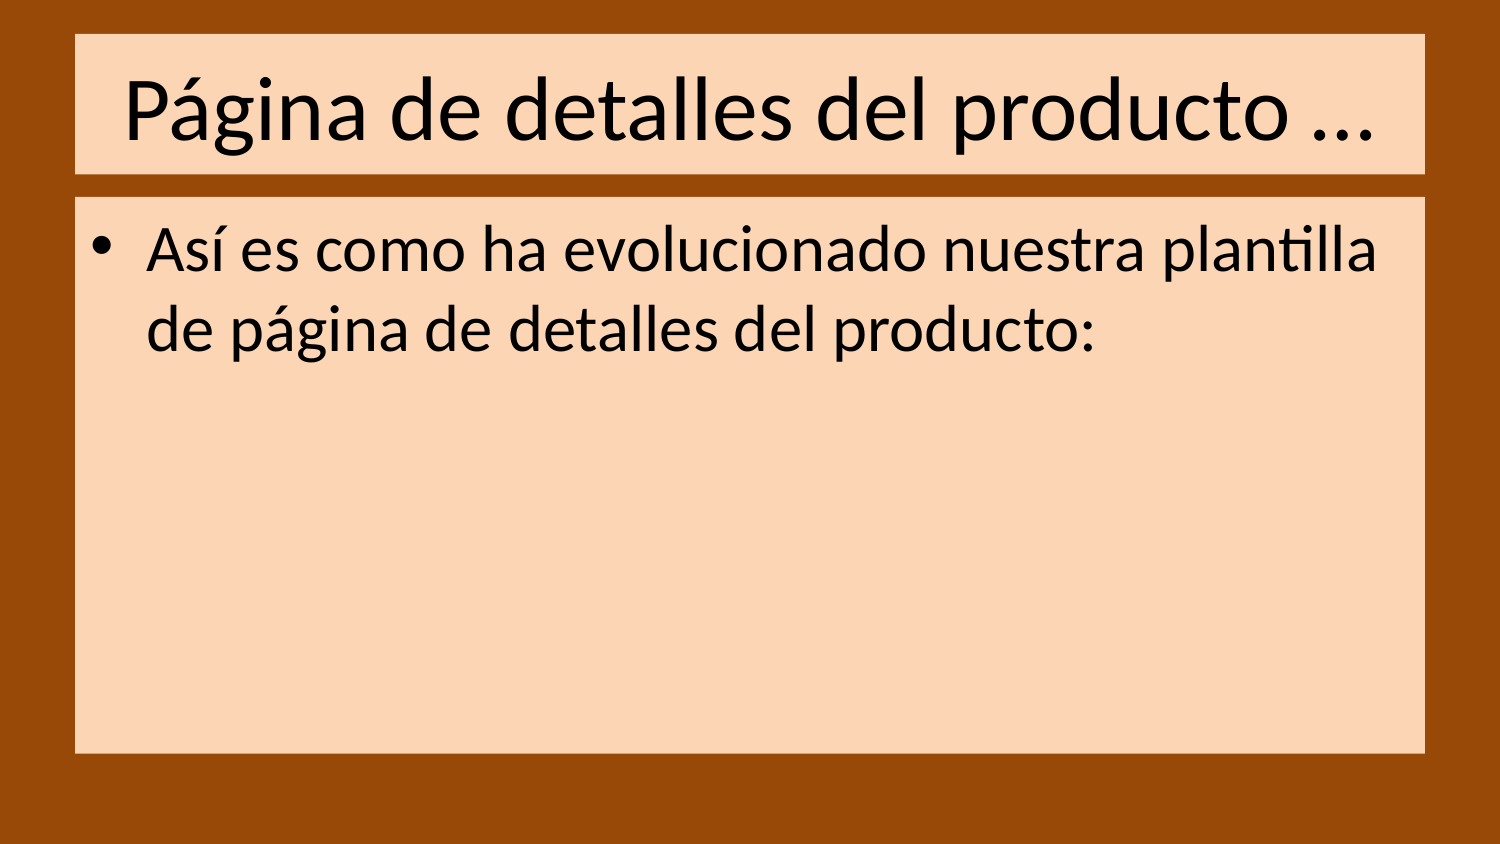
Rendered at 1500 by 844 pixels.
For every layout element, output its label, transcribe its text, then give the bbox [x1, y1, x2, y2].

list Así es como ha evolucionado nuestra plantilla de página de detalles del producto: [75, 196, 1425, 754]
title Página de detalles del producto … [75, 33, 1425, 175]
